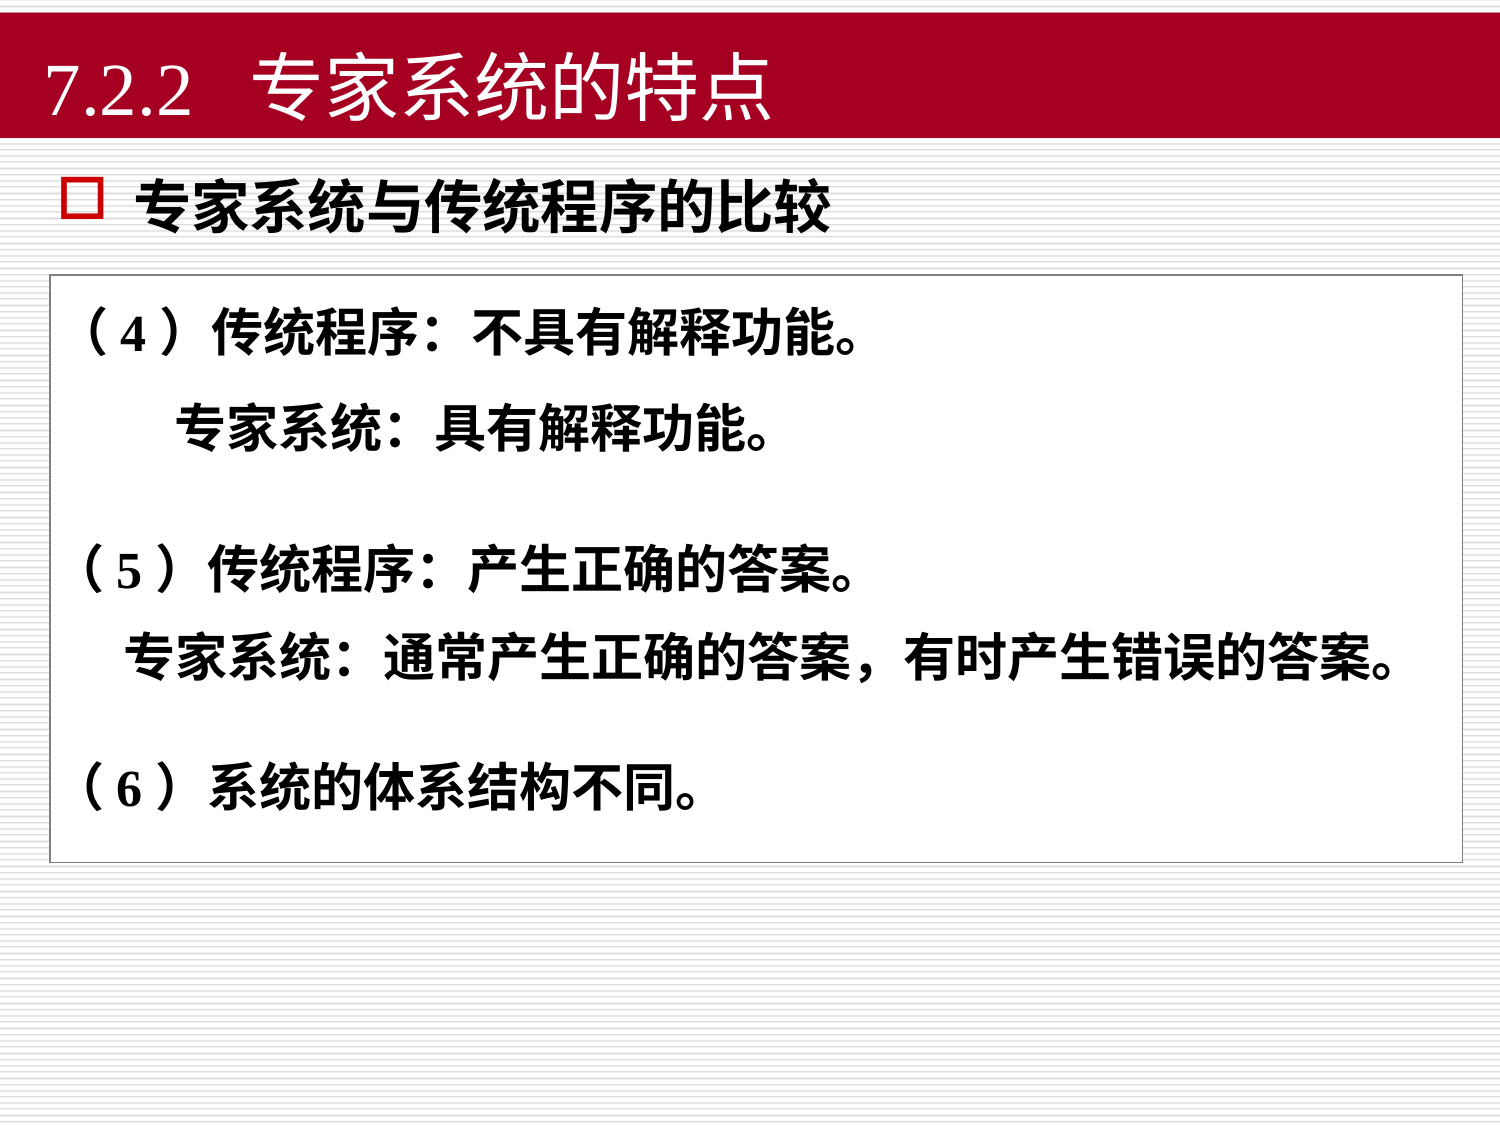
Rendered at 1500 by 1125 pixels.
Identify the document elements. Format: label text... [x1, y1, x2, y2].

picture [0, 0, 1500, 12]
slide_number [1137, 1062, 1463, 1122]
list 专家系统与传统程序的比较 （4）传统程序：不具有解释功能。 专家系统：具有解释功能。 [40, 148, 1463, 528]
text_box 7.2.2 专家系统的特点 [0, 12, 1500, 138]
list 专家系统与传统程序的比较 （4）传统程序：不具有解释功能。 专家系统：具有解释功能。 [40, 695, 1463, 1036]
text_box （6）系统的体系结构不同。 [37, 747, 1288, 825]
picture [0, 138, 1500, 1125]
text_box （5）传统程序：产生正确的答案。 专家系统：通常产生正确的答案，有时产生错误的答案。 [37, 528, 1500, 695]
